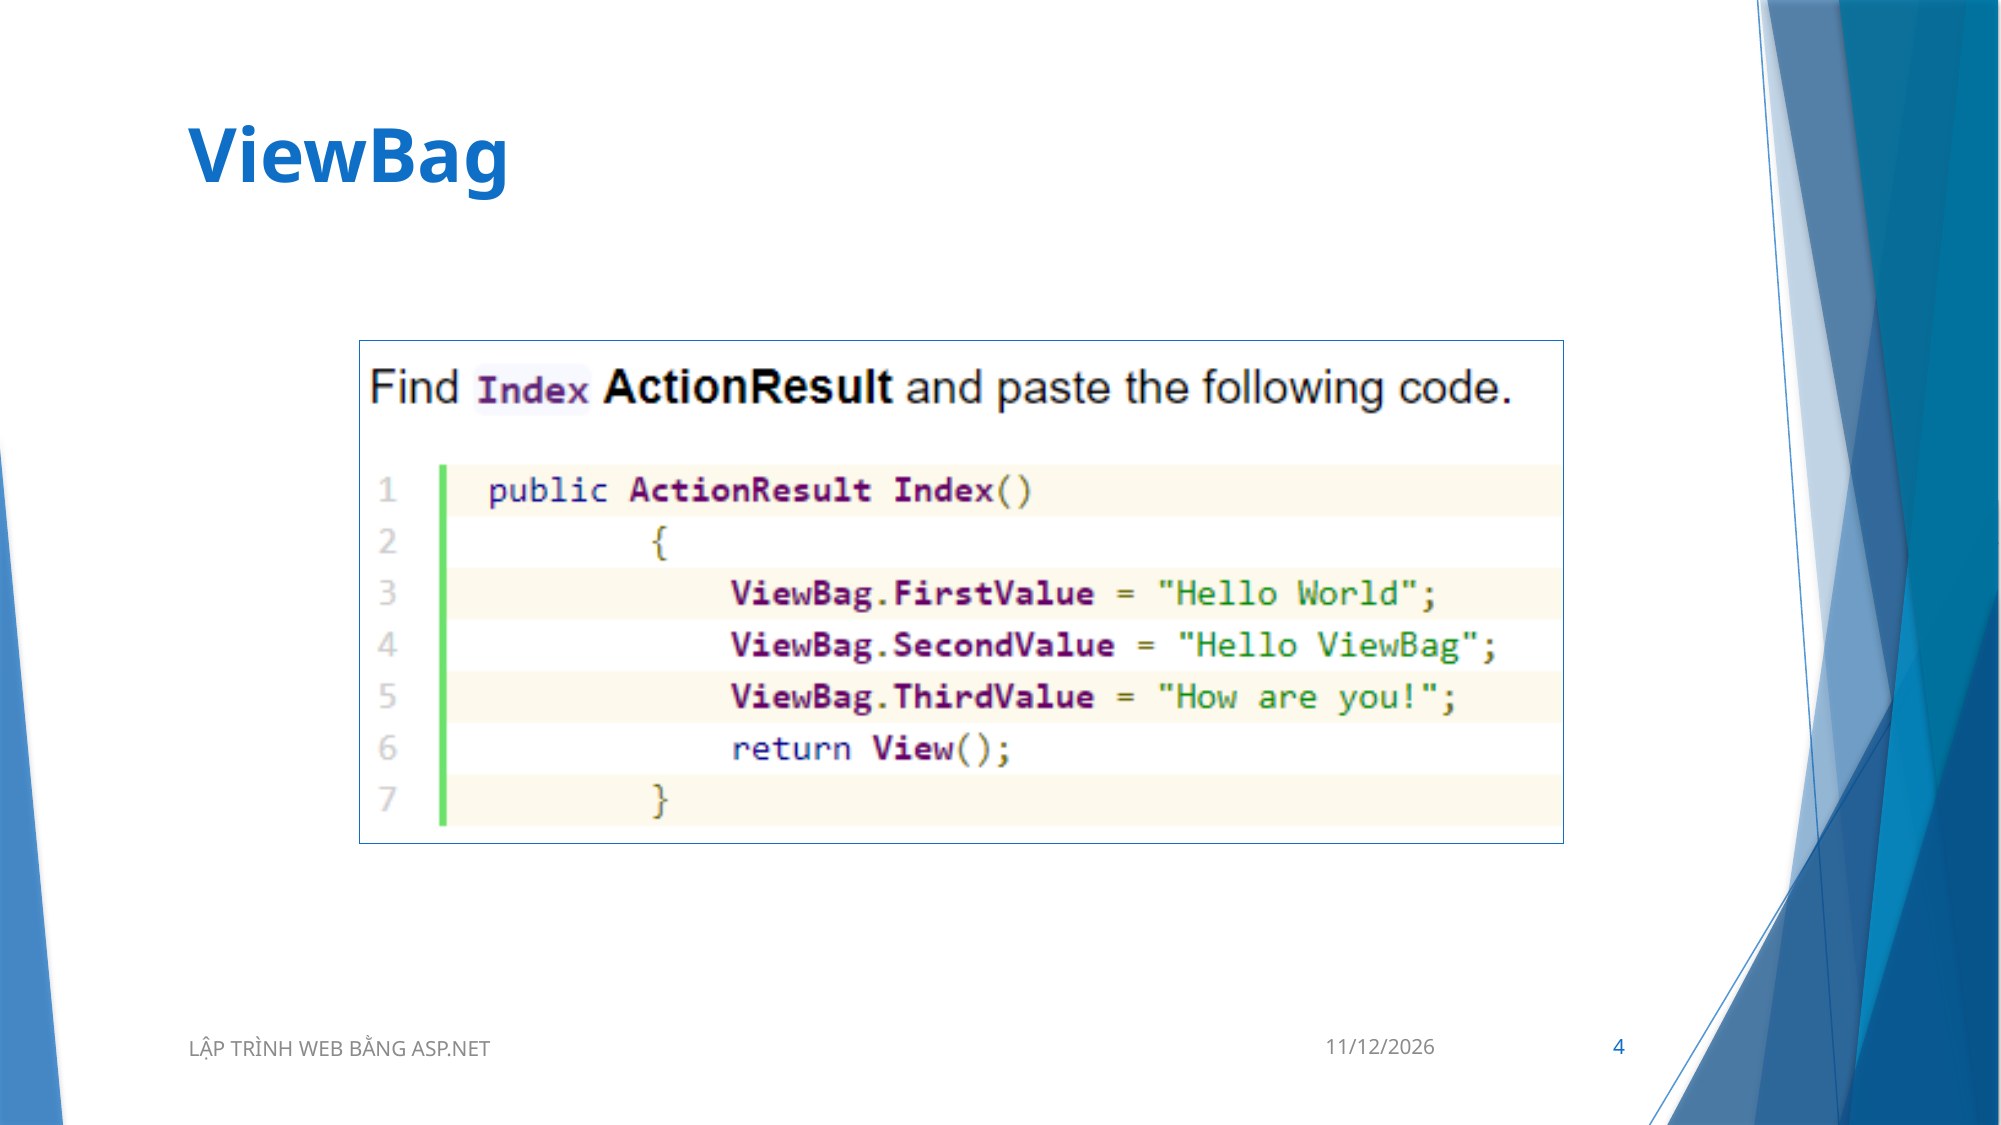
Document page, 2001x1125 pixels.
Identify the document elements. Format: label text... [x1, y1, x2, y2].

footer LẬP TRÌNH WEB BẰNG ASP.NET [173, 1021, 1145, 1078]
picture [358, 339, 1565, 844]
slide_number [1300, 1017, 1450, 1078]
title ViewBag [173, 99, 1683, 228]
slide_number 4 [1527, 1017, 1640, 1078]
